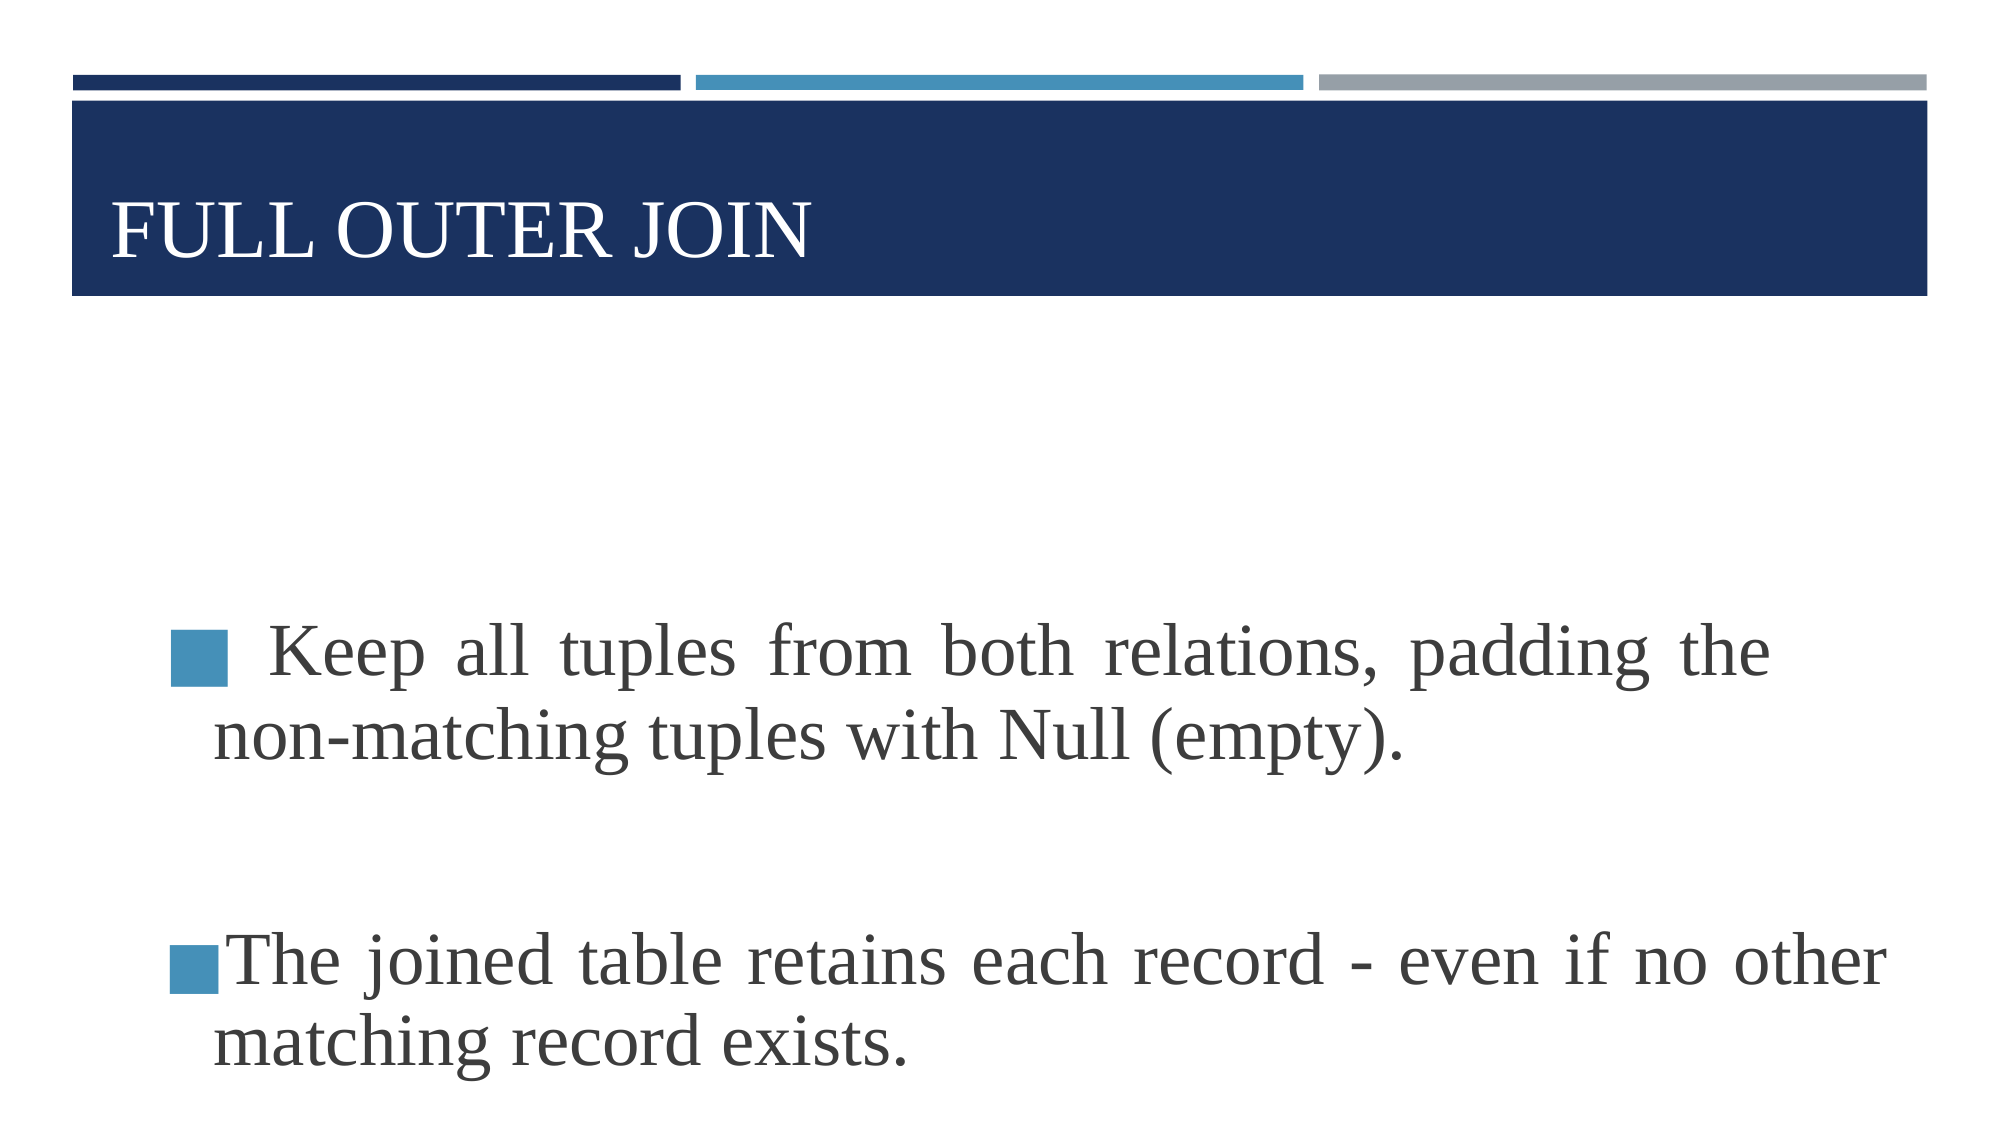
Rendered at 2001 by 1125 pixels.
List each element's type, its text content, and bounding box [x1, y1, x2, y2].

slide_number [1732, 977, 1905, 1037]
list Keep all tuples from both relations, padding the non-matching tuples with Null (empty). The joined table retains each record - even if no other matching record exists. [95, 310, 1905, 1095]
title FULL OUTER JOIN [95, 115, 1905, 282]
